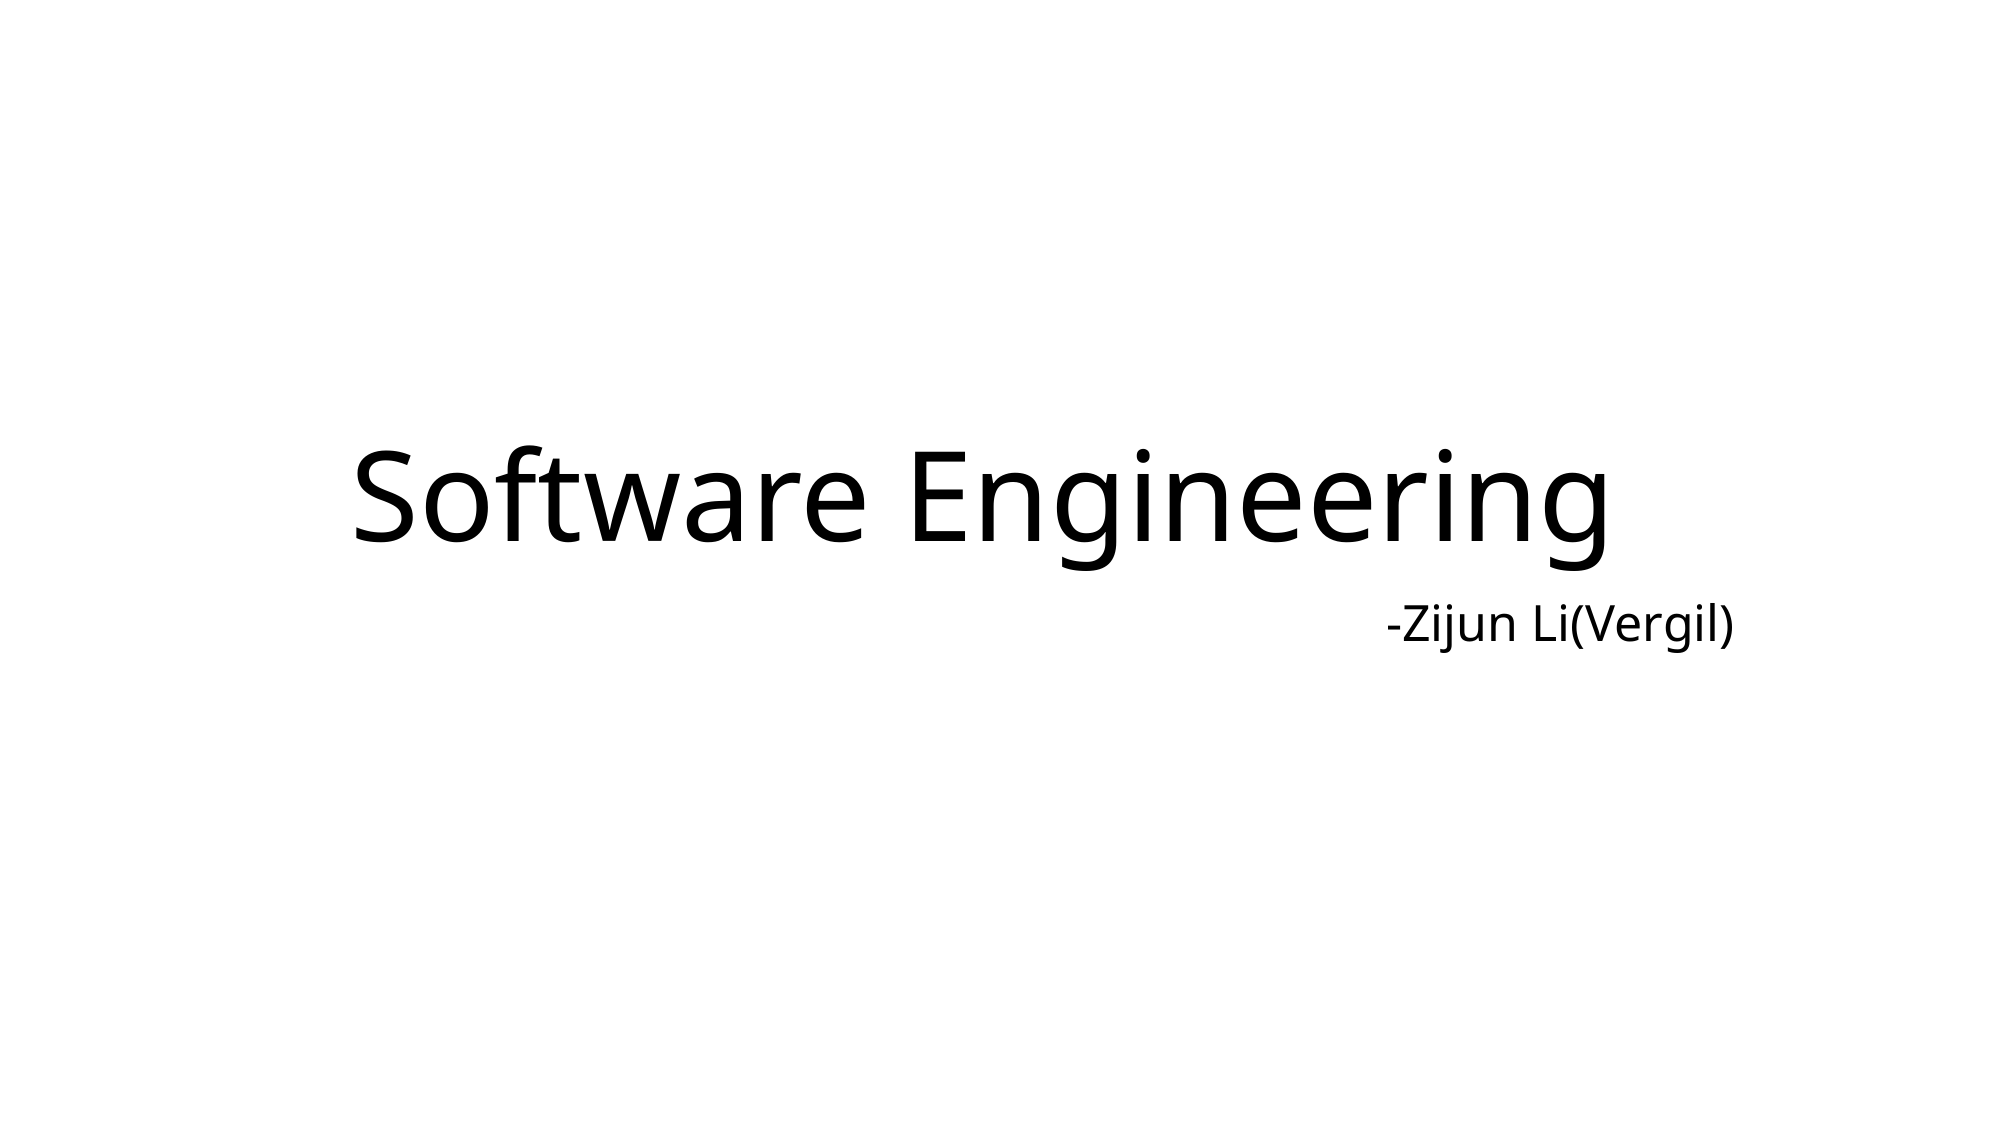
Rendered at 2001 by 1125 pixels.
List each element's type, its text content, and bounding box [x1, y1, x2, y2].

subtitle -Zijun Li(Vergil) [249, 590, 1750, 863]
title Software Engineering [249, 184, 1750, 576]
